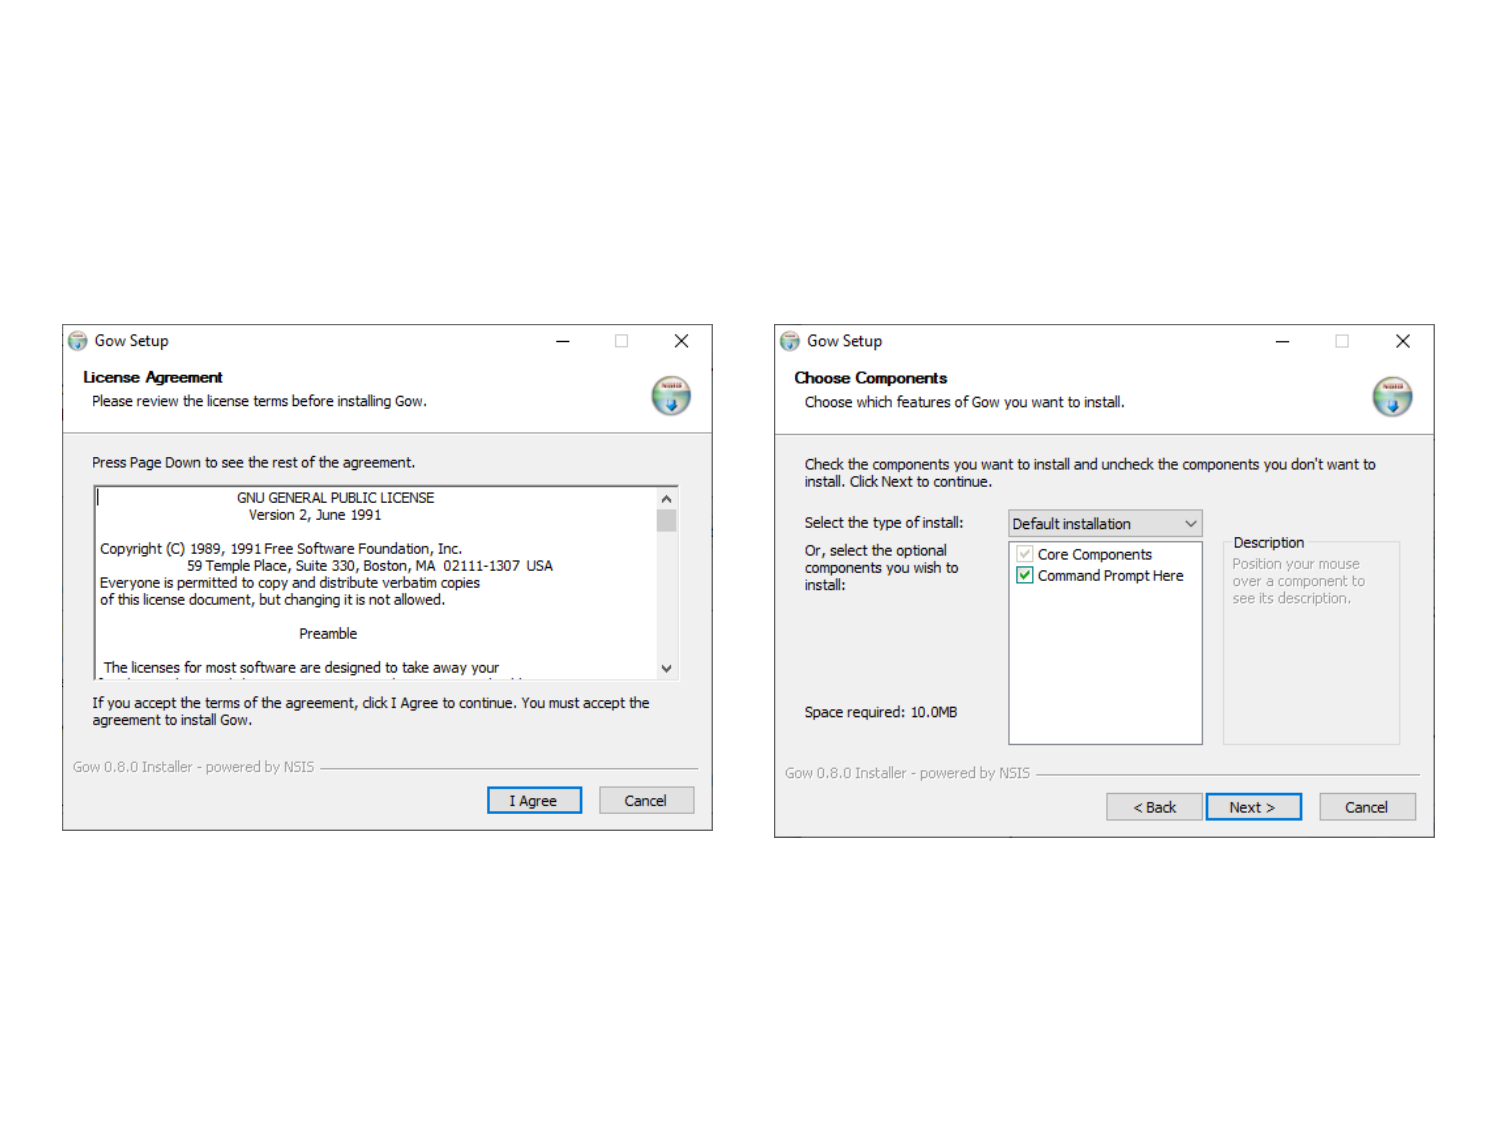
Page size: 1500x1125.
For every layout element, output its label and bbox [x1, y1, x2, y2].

list [62, 324, 713, 831]
picture [774, 324, 1435, 838]
